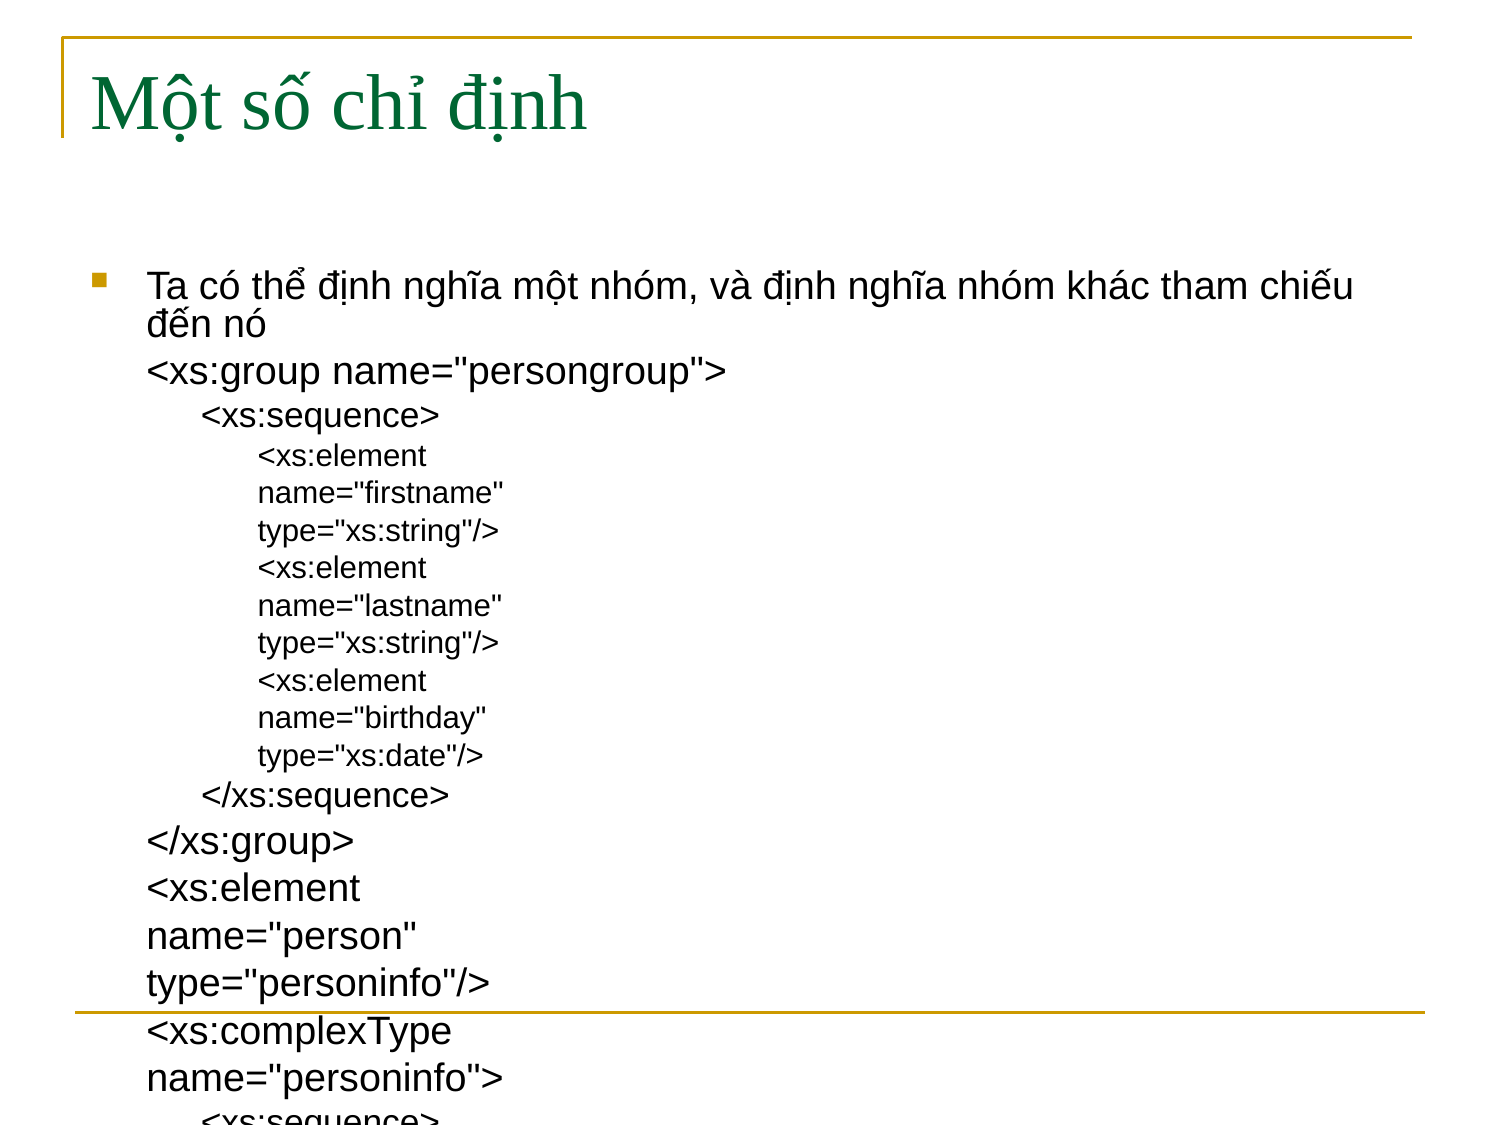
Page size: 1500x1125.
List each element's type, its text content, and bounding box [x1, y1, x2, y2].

title Một số chỉ định [87, 48, 592, 239]
text_box Ta có thể định nghĩa một nhóm, và định nghĩa nhóm khác tham chiếu đến nó <xs:group name="persongroup"> <xs:sequence> <xs:element name="firstname" type="xs:string"/> <xs:element name="lastname" type="xs:string"/> <xs:element name="birthday" type="xs:date"/> </xs:sequence> </xs:group> <xs:element name="person" type="personinfo"/> <xs:complexType name="personinfo"> <xs:sequence> <xs:group ref="persongroup"/> <xs:element name="country" type="xs:string"/> </xs:sequence> </xs:complexType> [87, 257, 1368, 1125]
